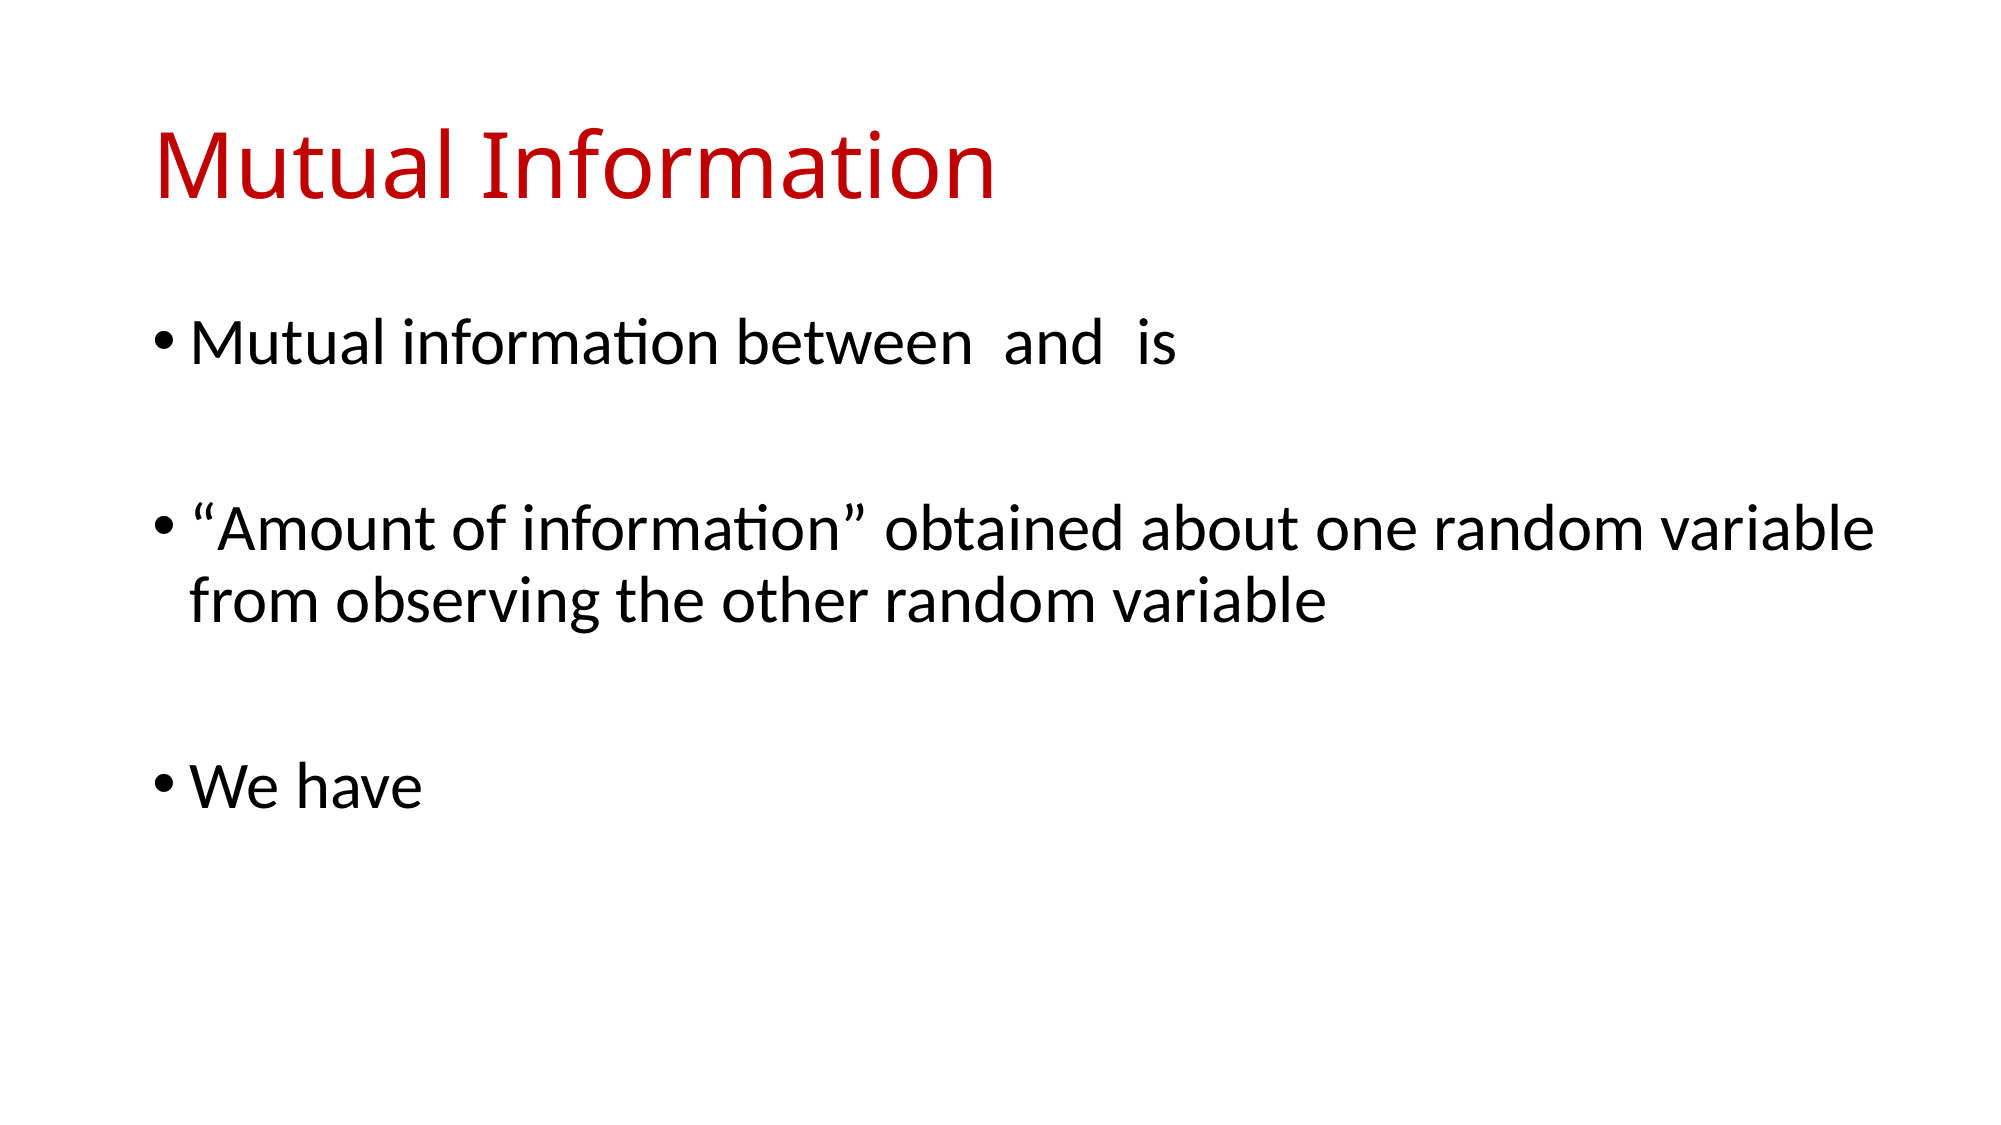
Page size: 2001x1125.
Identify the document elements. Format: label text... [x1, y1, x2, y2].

title Mutual Information [137, 59, 1906, 278]
